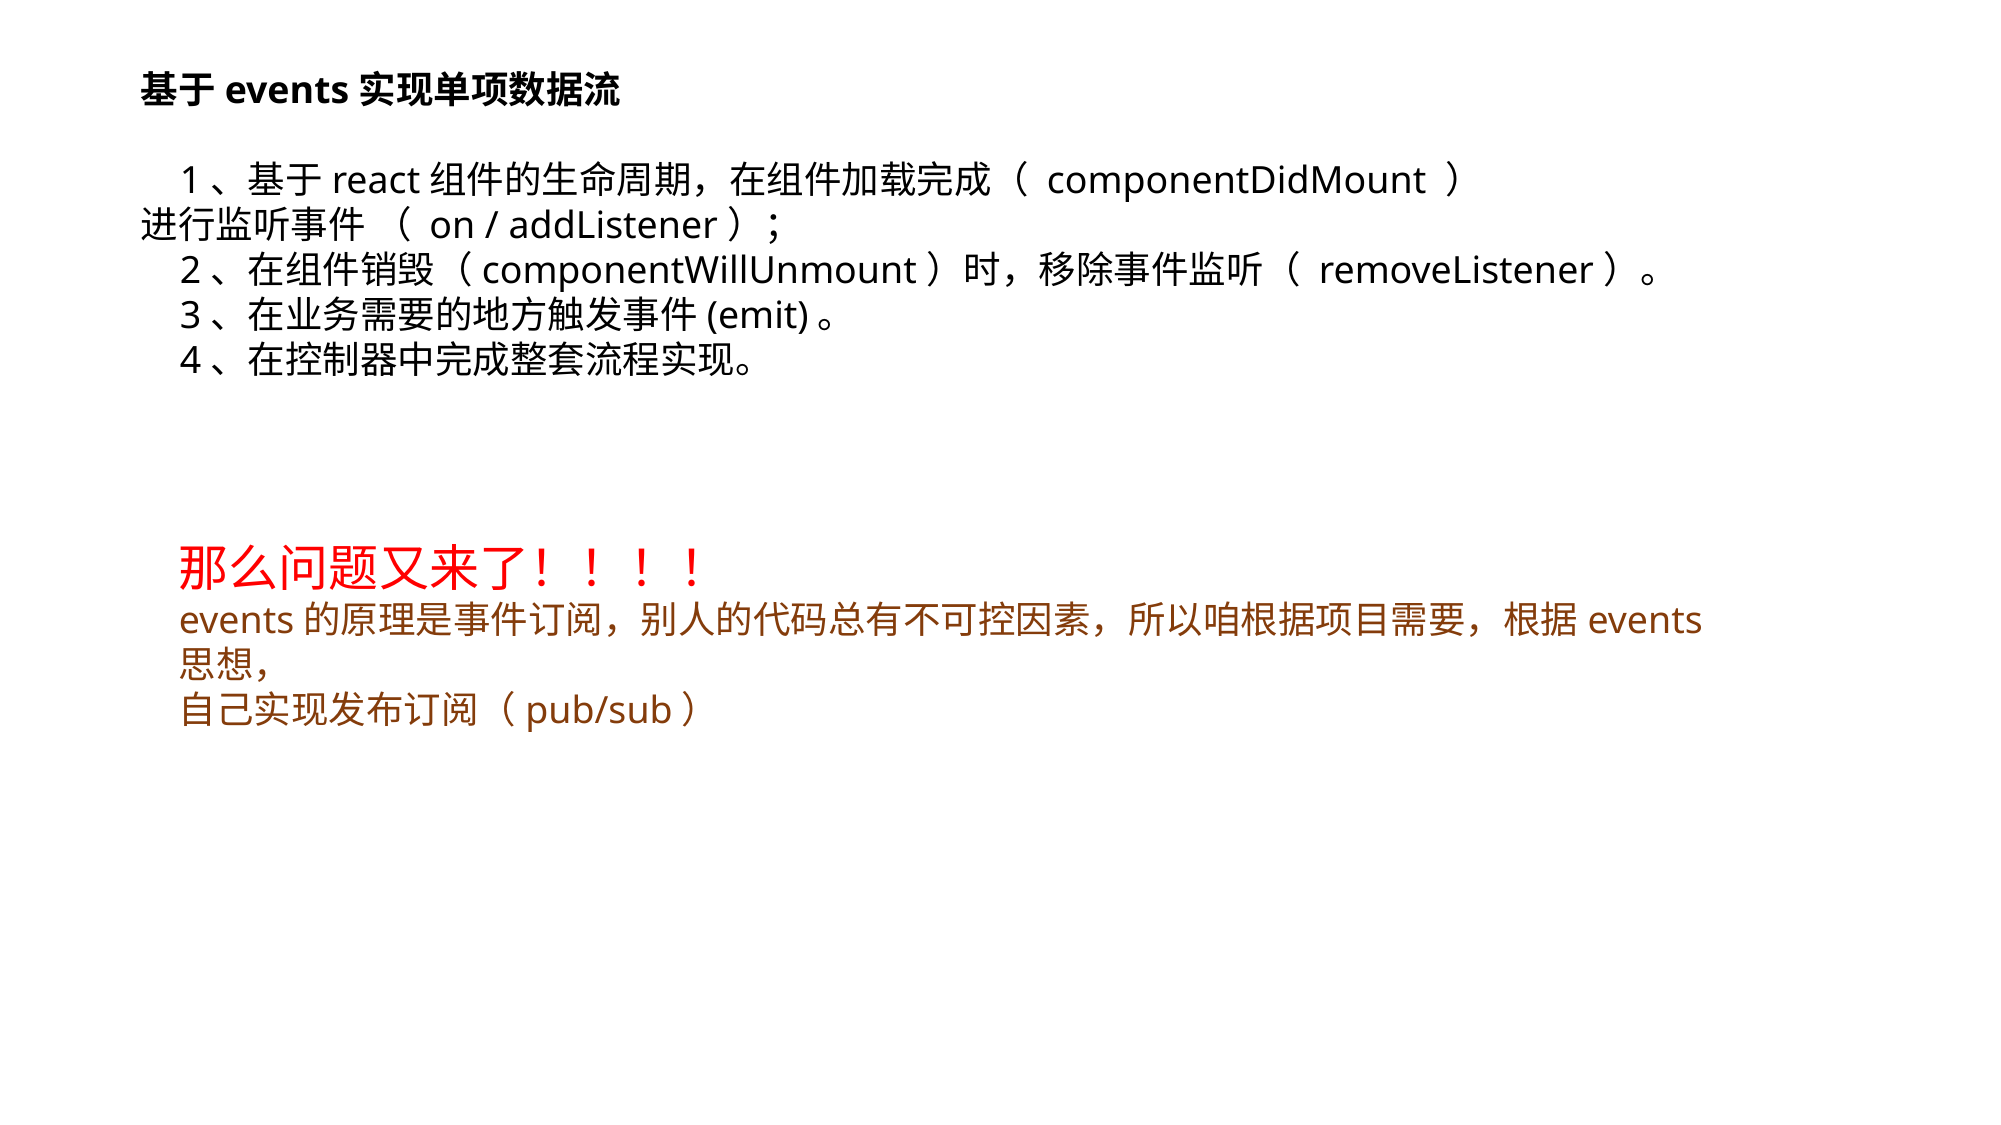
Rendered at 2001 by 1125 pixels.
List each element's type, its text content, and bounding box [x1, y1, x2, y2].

text_box 基于events实现单项数据流 1、基于react组件的生命周期，在组件加载完成（ componentDidMount ） 进行监听事件 （ on / addListener）； 2、在组件销毁（componentWillUnmount）时，移除事件监听（ removeListener）。 3、在业务需要的地方触发事件(emit)。 4、在控制器中完成整套流程实现。 [126, 58, 1799, 389]
text_box 那么问题又来了！！！！ events的原理是事件订阅，别人的代码总有不可控因素，所以咱根据项目需要，根据events思想， 自己实现发布订阅（pub/sub） [164, 528, 1761, 739]
